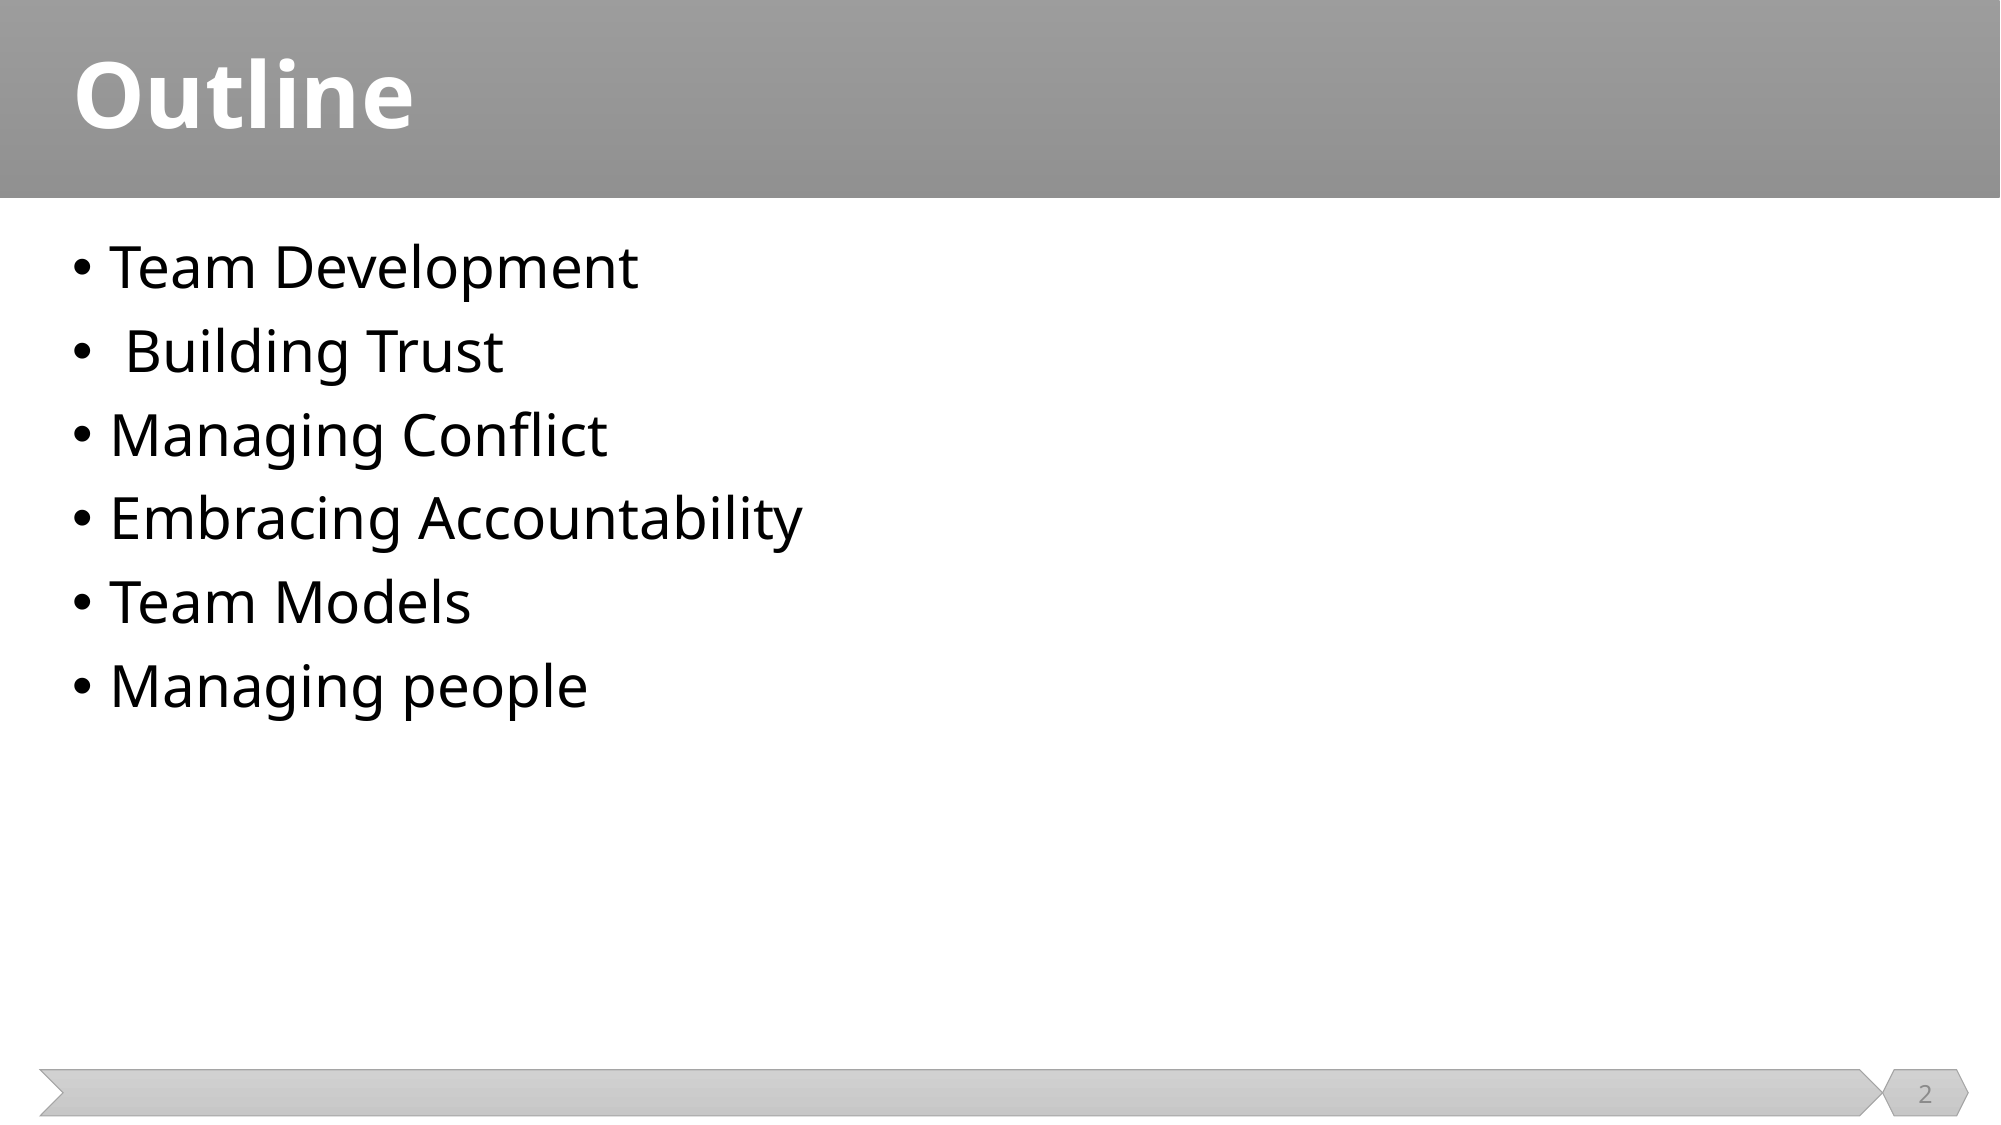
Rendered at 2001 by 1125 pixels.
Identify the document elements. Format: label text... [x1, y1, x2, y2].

list Team Development Building Trust Managing Conflict Embracing Accountability Team Models Managing people [56, 230, 1969, 1010]
title Outline [56, 0, 1969, 199]
slide_number 2 [1882, 1065, 1969, 1125]
